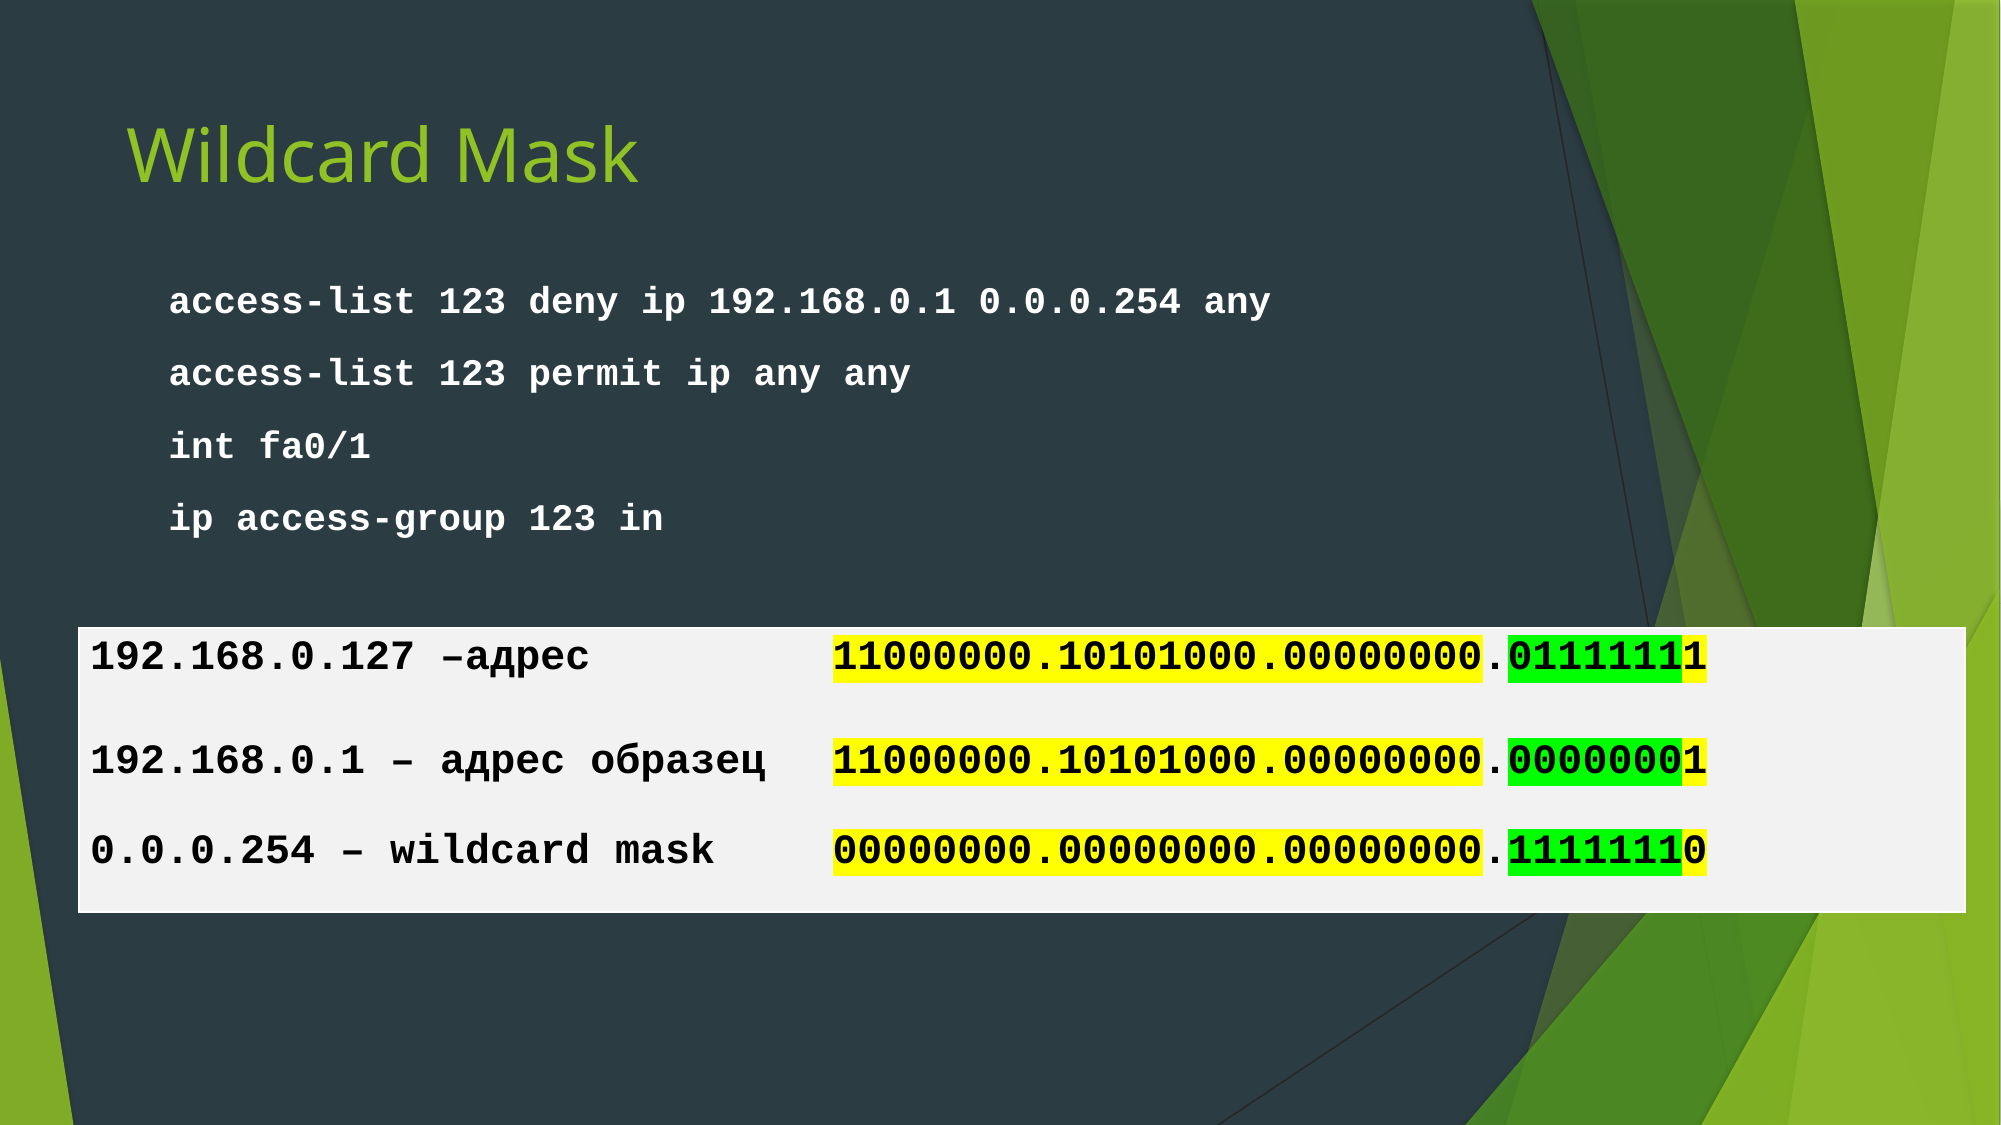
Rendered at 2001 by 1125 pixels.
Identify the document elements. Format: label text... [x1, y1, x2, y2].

table_header 192.168.0.127 –адрес [80, 629, 821, 731]
title Wildcard Mask [111, 99, 1522, 317]
table_cell 192.168.0.1 – адрес образец [80, 731, 821, 822]
table_cell 11000000.10101000.00000000.00000001 [821, 731, 1964, 822]
text_box access-list 123 deny ip 192.168.0.1 0.0.0.254 any access-list 123 permit ip any any int fa0/1 ip access-group 123 in [153, 261, 1444, 636]
table_cell 0.0.0.254 – wildcard mask [80, 822, 821, 911]
table_header 11000000.10101000.00000000.01111111 [821, 629, 1964, 731]
table_cell 00000000.00000000.00000000.11111110 [821, 822, 1964, 911]
